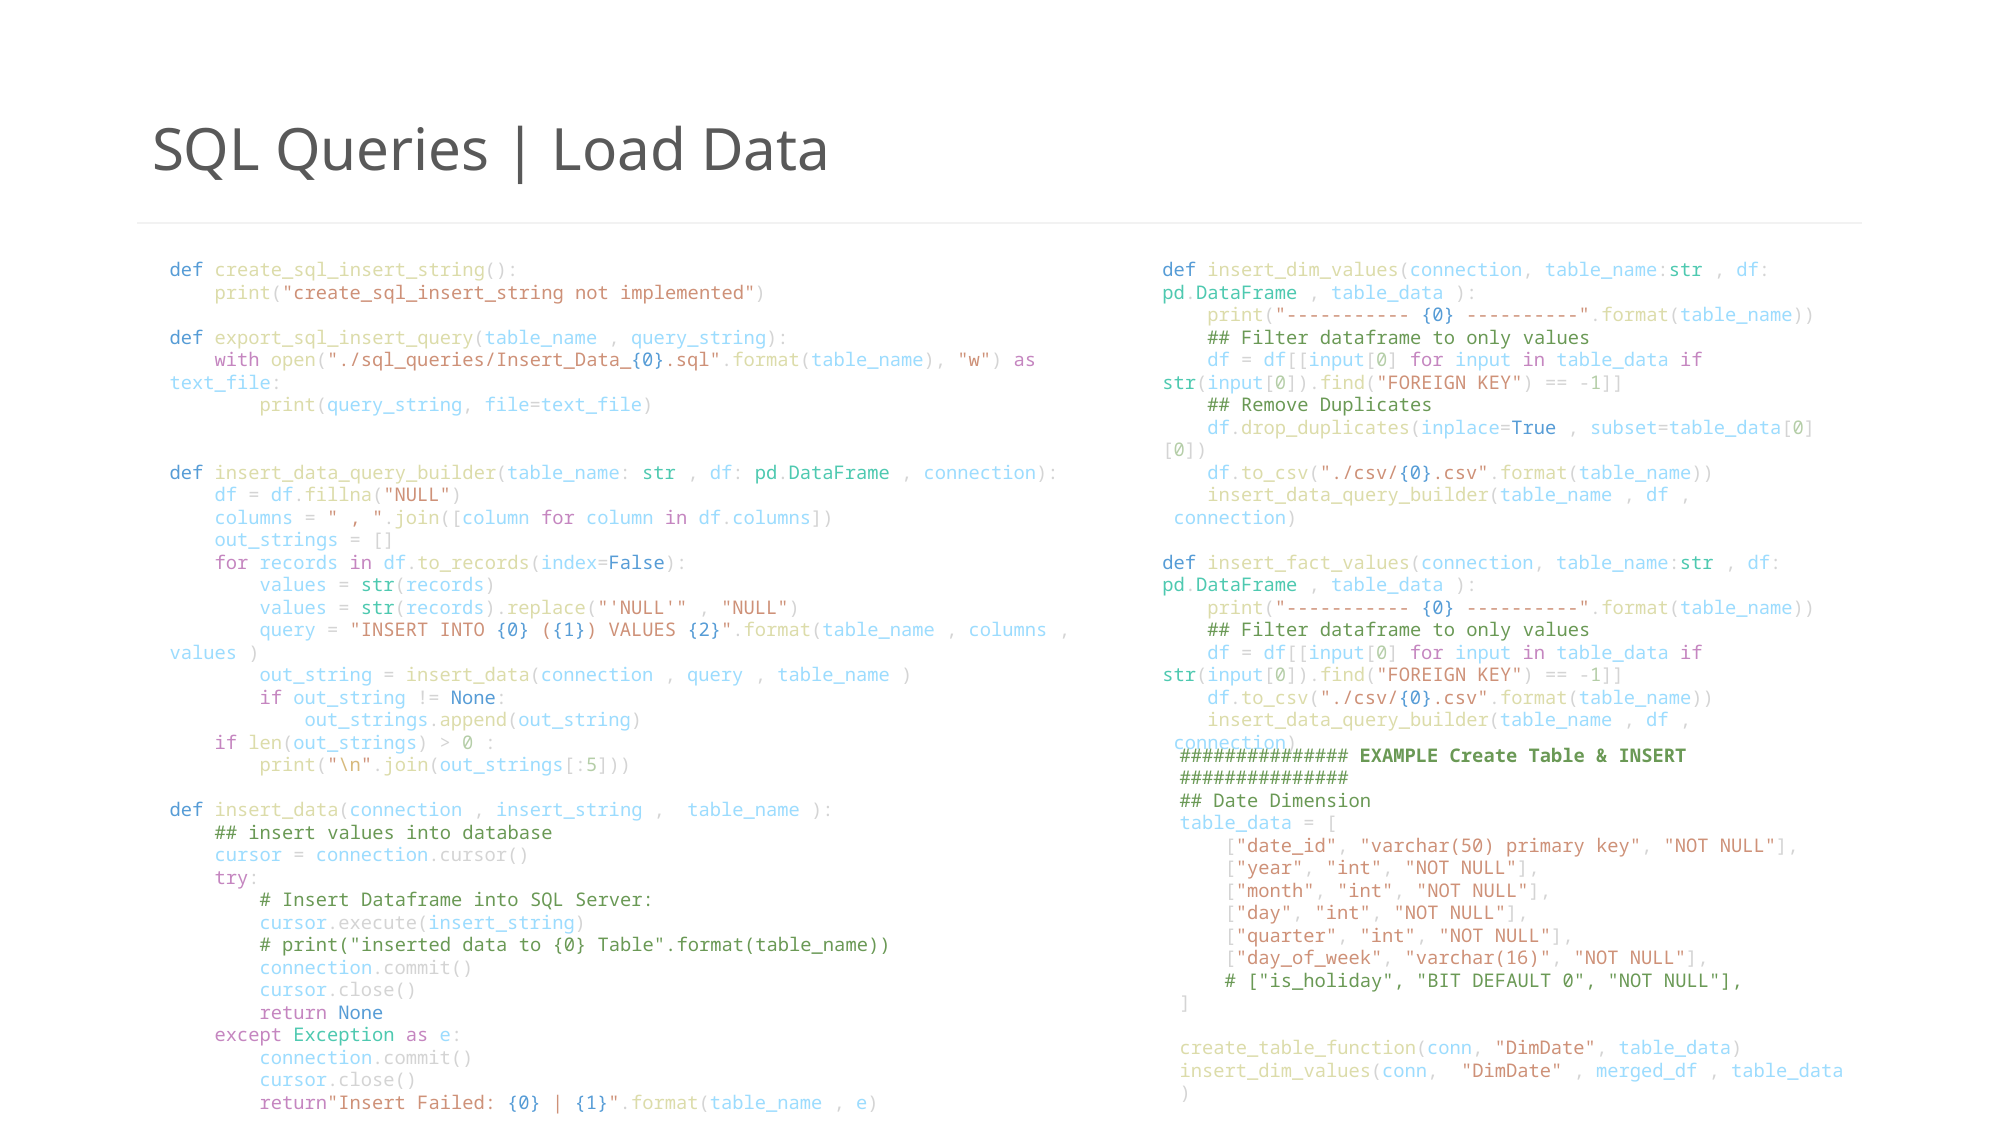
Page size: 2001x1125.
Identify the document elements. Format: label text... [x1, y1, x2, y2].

text_box SQL Queries | Load Data [137, 112, 1863, 217]
text_box ############### EXAMPLE Create Table & INSERT ############### ## Date Dimension table_data = [ ["date_id", "varchar(50) primary key", "NOT NULL"], ["year", "int", "NOT NULL"], ["month", "int", "NOT NULL"], ["day", "int", "NOT NULL"], ["quarter", "int", "NOT NULL"], ["day_of_week", "varchar(16)", "NOT NULL"], # ["is_holiday", "BIT DEFAULT 0", "NOT NULL"], ] create_table_function(conn, "DimDate", table_data) insert_dim_values(conn, "DimDate" , merged_df , table_data ) [1164, 736, 1863, 1125]
text_box def insert_dim_values(connection, table_name:str , df: pd.DataFrame , table_data ): print("----------- {0} ----------".format(table_name)) ## Filter dataframe to only values df = df[[input[0] for input in table_data if str(input[0]).find("FOREIGN KEY") == -1]] ## Remove Duplicates df.drop_duplicates(inplace=True , subset=table_data[0][0]) df.to_csv("./csv/{0}.csv".format(table_name)) insert_data_query_builder(table_name , df , connection) def insert_fact_values(connection, table_name:str , df: pd.DataFrame , table_data ): print("----------- {0} ----------".format(table_name)) ## Filter dataframe to only values df = df[[input[0] for input in table_data if str(input[0]).find("FOREIGN KEY") == -1]] df.to_csv("./csv/{0}.csv".format(table_name)) insert_data_query_builder(table_name , df , connection) [1147, 250, 1846, 761]
text_box def create_sql_insert_string(): print("create_sql_insert_string not implemented") def export_sql_insert_query(table_name , query_string): with open("./sql_queries/Insert_Data_{0}.sql".format(table_name), "w") as text_file: print(query_string, file=text_file) def insert_data_query_builder(table_name: str , df: pd.DataFrame , connection): df = df.fillna("NULL") columns = " , ".join([column for column in df.columns]) out_strings = [] for records in df.to_records(index=False): values = str(records) values = str(records).replace("'NULL'" , "NULL") query = "INSERT INTO {0} ({1}) VALUES {2}".format(table_name , columns , values ) out_string = insert_data(connection , query , table_name ) if out_string != None: out_strings.append(out_string) if len(out_strings) > 0 : print("\n".join(out_strings[:5])) def insert_data(connection , insert_string , table_name ): ## insert values into database cursor = connection.cursor() try: # Insert Dataframe into SQL Server: cursor.execute(insert_string) # print("inserted data to {0} Table".format(table_name)) connection.commit() cursor.close() return None except Exception as e: connection.commit() cursor.close() return"Insert Failed: {0} | {1}".format(table_name , e) [154, 250, 1135, 1125]
